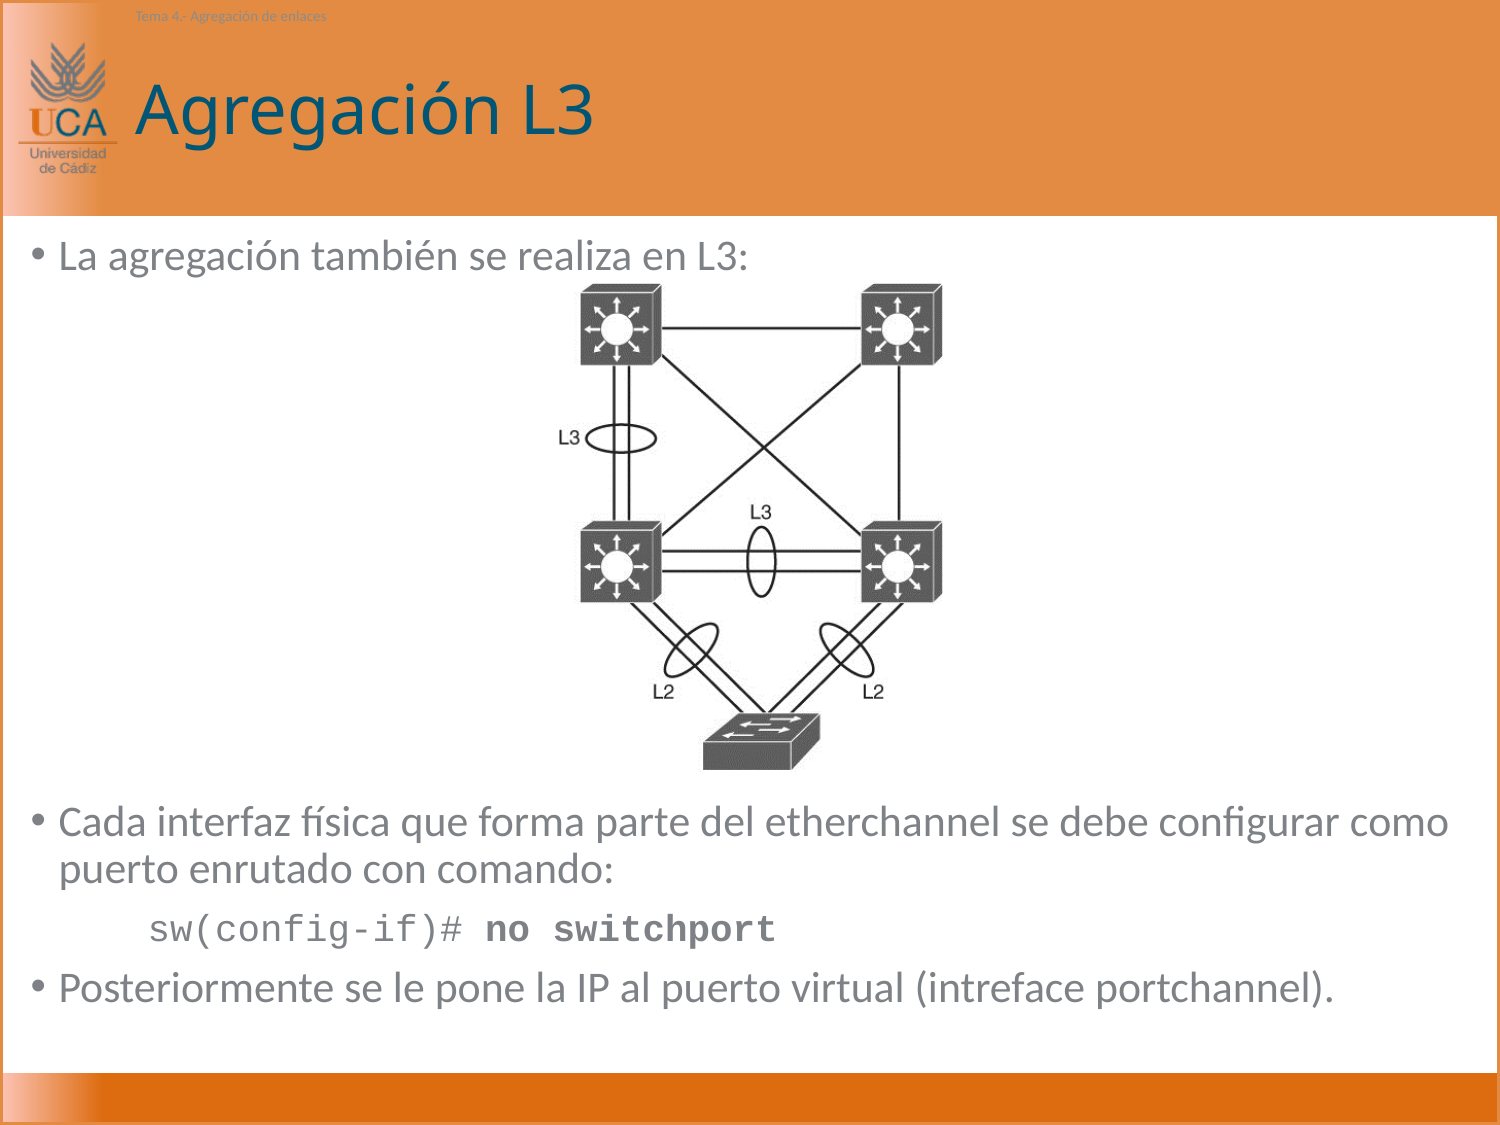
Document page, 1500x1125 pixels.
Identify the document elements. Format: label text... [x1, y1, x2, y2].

list La agregación también se realiza en L3: Cada interfaz física que forma parte del etherchannel se debe configurar como puerto enrutado con comando: sw(config-if)# no switchport Posteriormente se le pone la IP al puerto virtual (intreface portchannel). [15, 225, 1488, 1074]
list Tema 4.- Agregación de enlaces [120, 1, 831, 33]
picture [558, 283, 943, 772]
title Agregación L3 [120, 48, 1488, 176]
picture [15, 40, 121, 176]
